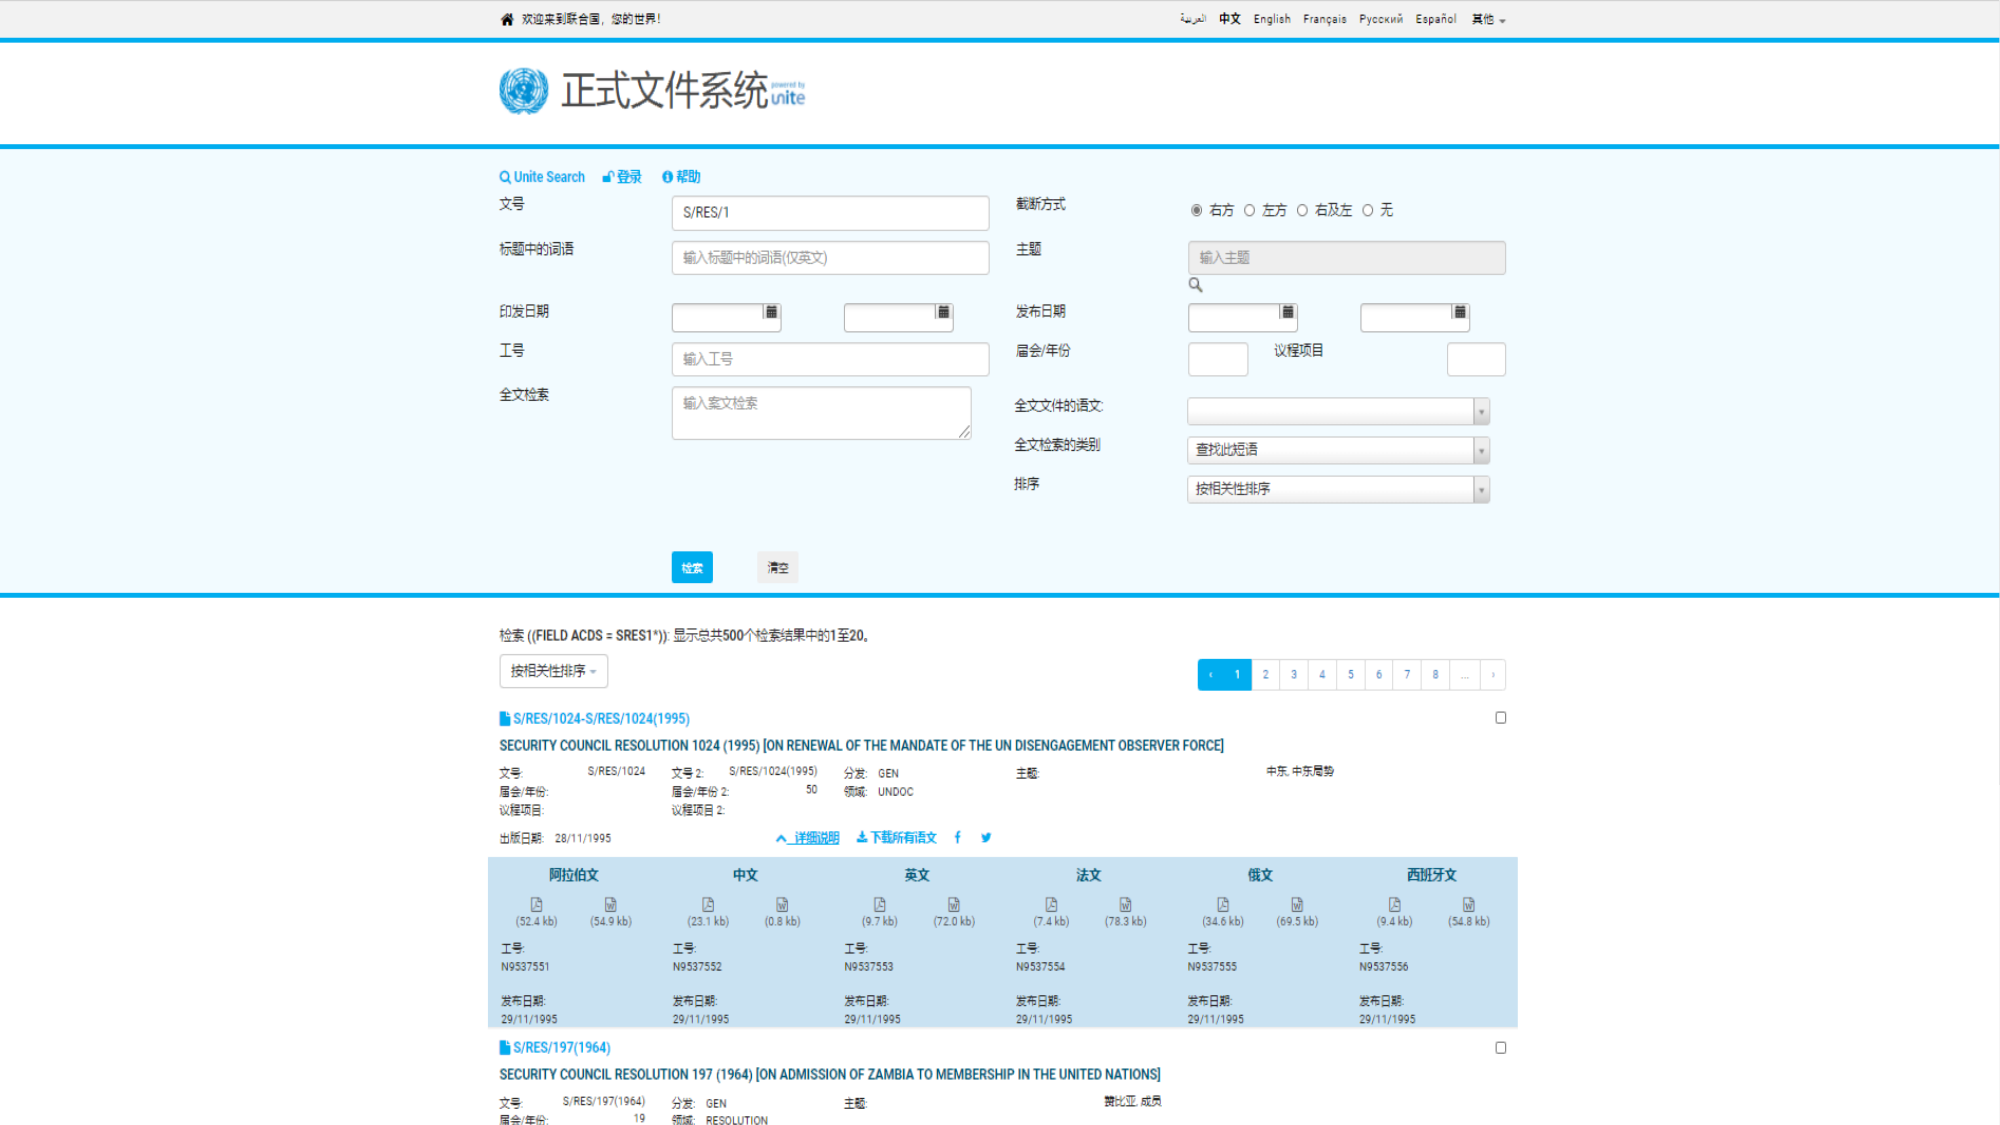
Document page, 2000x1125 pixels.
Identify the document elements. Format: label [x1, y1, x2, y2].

list [0, 0, 2000, 1125]
